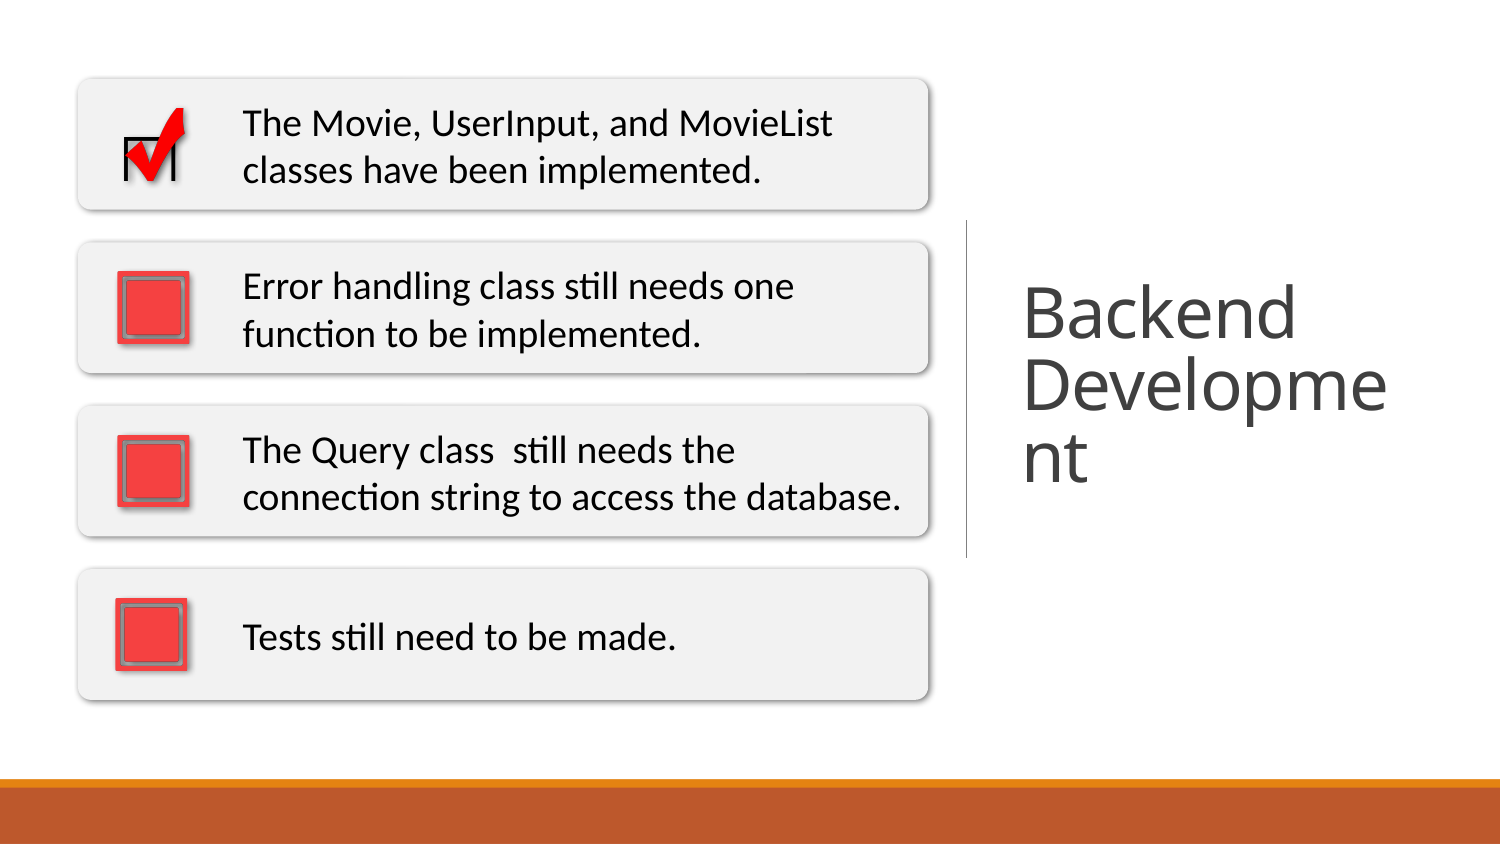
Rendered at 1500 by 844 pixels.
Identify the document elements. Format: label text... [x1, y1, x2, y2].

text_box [77, 78, 929, 701]
text_box [0, 786, 1500, 844]
text_box [0, 778, 1500, 786]
title Backend Development [1006, 78, 1421, 701]
text_box [0, 0, 1500, 778]
